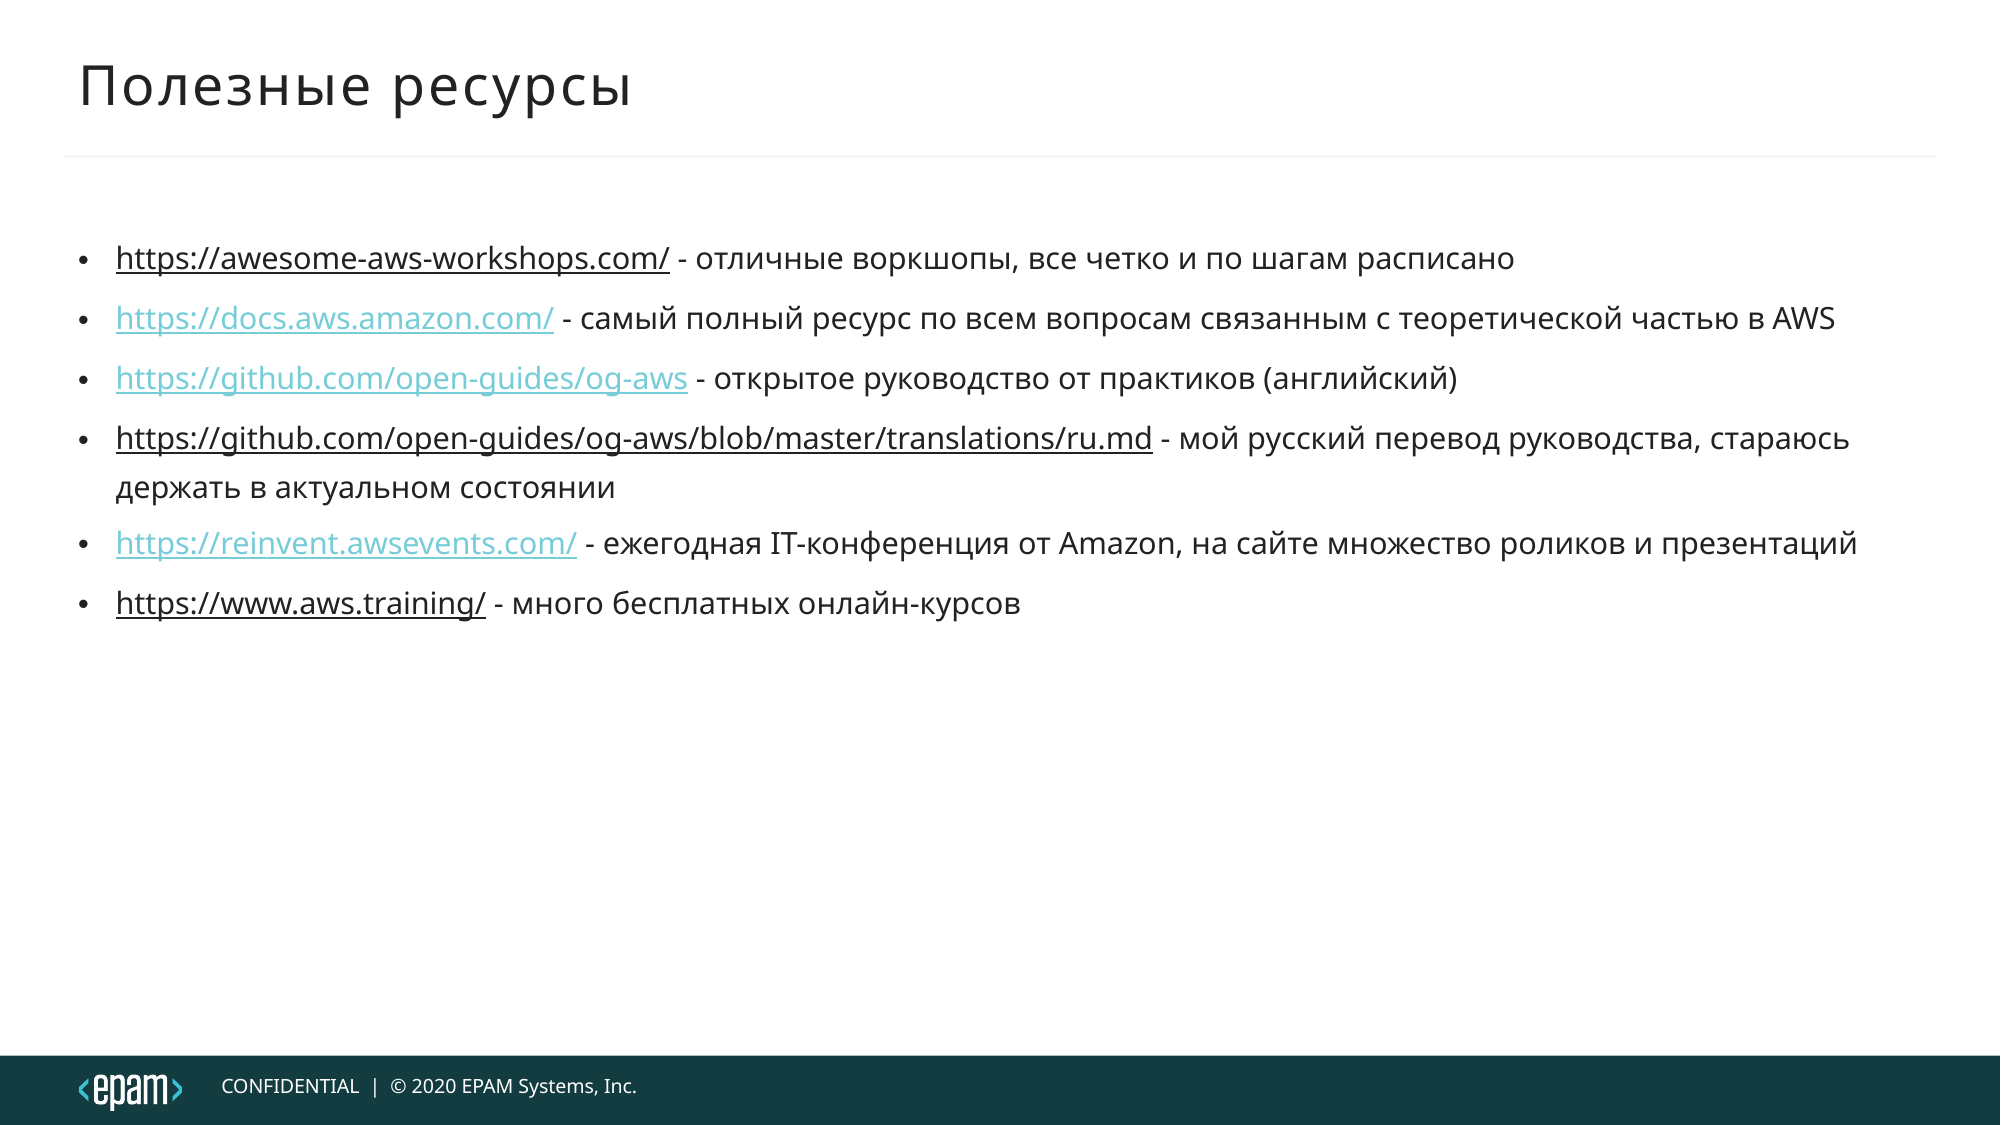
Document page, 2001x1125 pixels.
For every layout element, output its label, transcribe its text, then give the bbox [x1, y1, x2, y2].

title Полезные ресурсы [78, 50, 1922, 116]
list https://awesome-aws-workshops.com/ - отличные воркшопы, все четко и по шагам расписано https://docs.aws.amazon.com/ - самый полный ресурс по всем вопросам связанным с теоретической частью в AWS https://github.com/open-guides/og-aws - открытое руководство от практиков (английский) https://github.com/open-guides/og-aws/blob/master/translations/ru.md - мой русский перевод руководства, стараюсь держать в актуальном состоянии https://reinvent.awsevents.com/ - ежегодная IT-конференция от Amazon, на сайте множество роликов и презентаций https://www.aws.training/ - много бесплатных онлайн-курсов [78, 236, 1922, 980]
